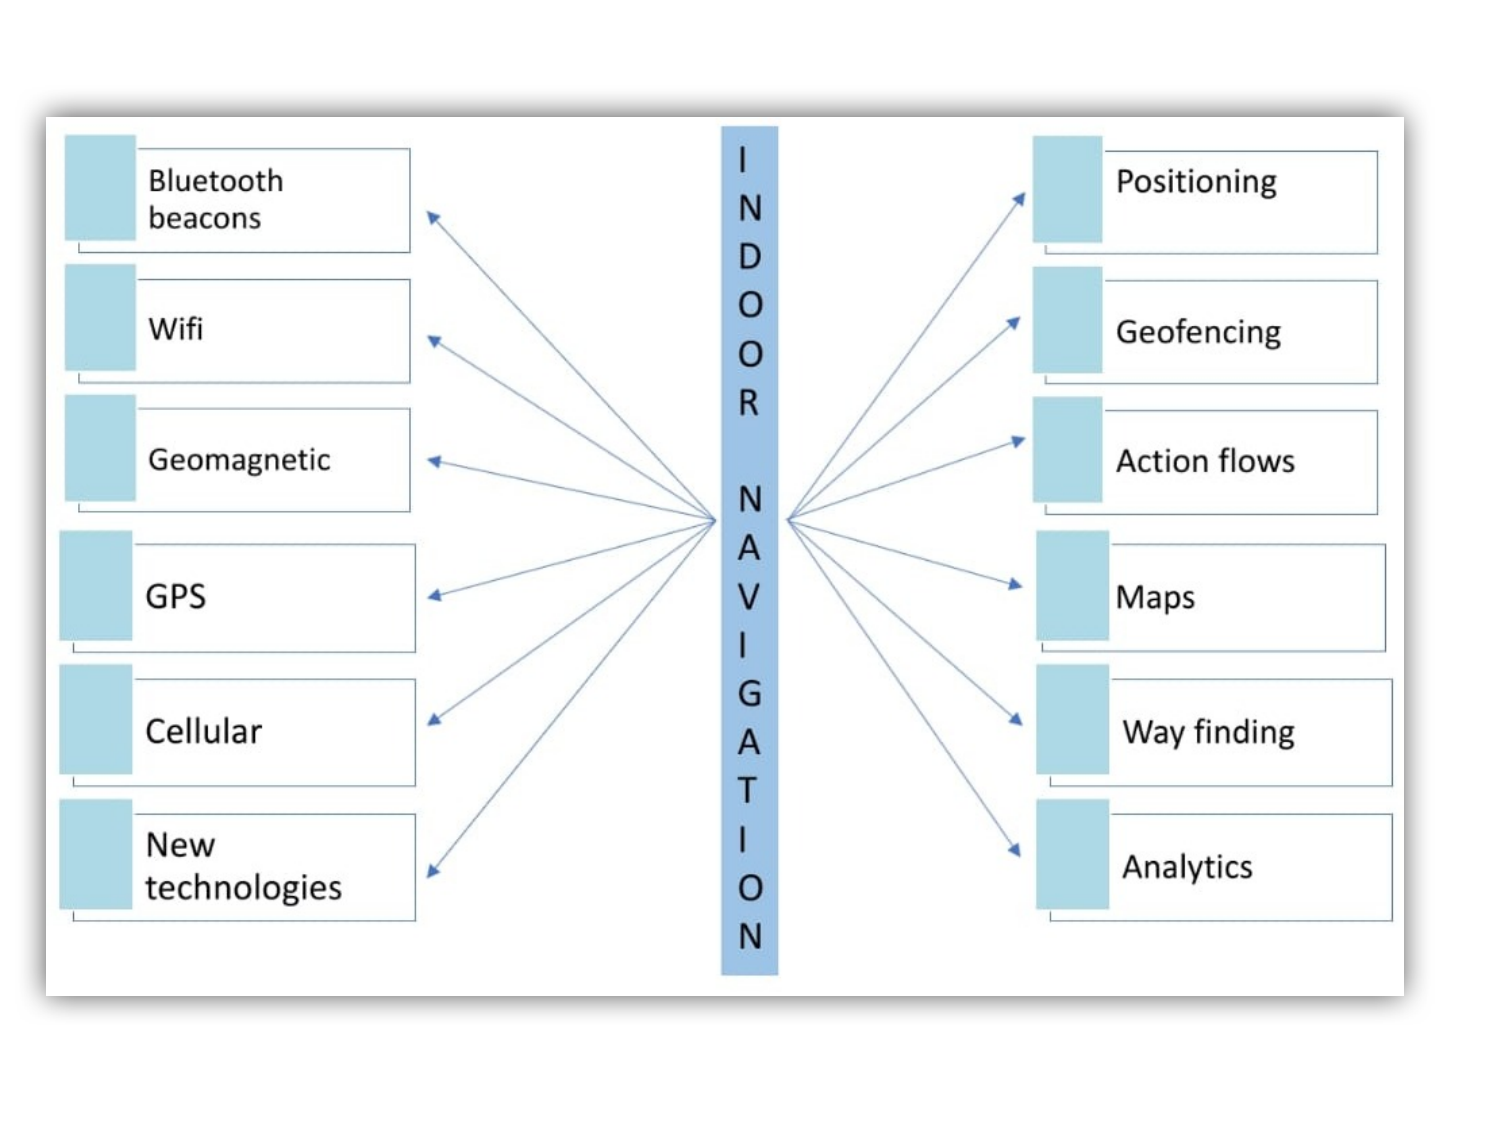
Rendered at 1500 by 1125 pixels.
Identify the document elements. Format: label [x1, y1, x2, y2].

list [46, 116, 1404, 997]
